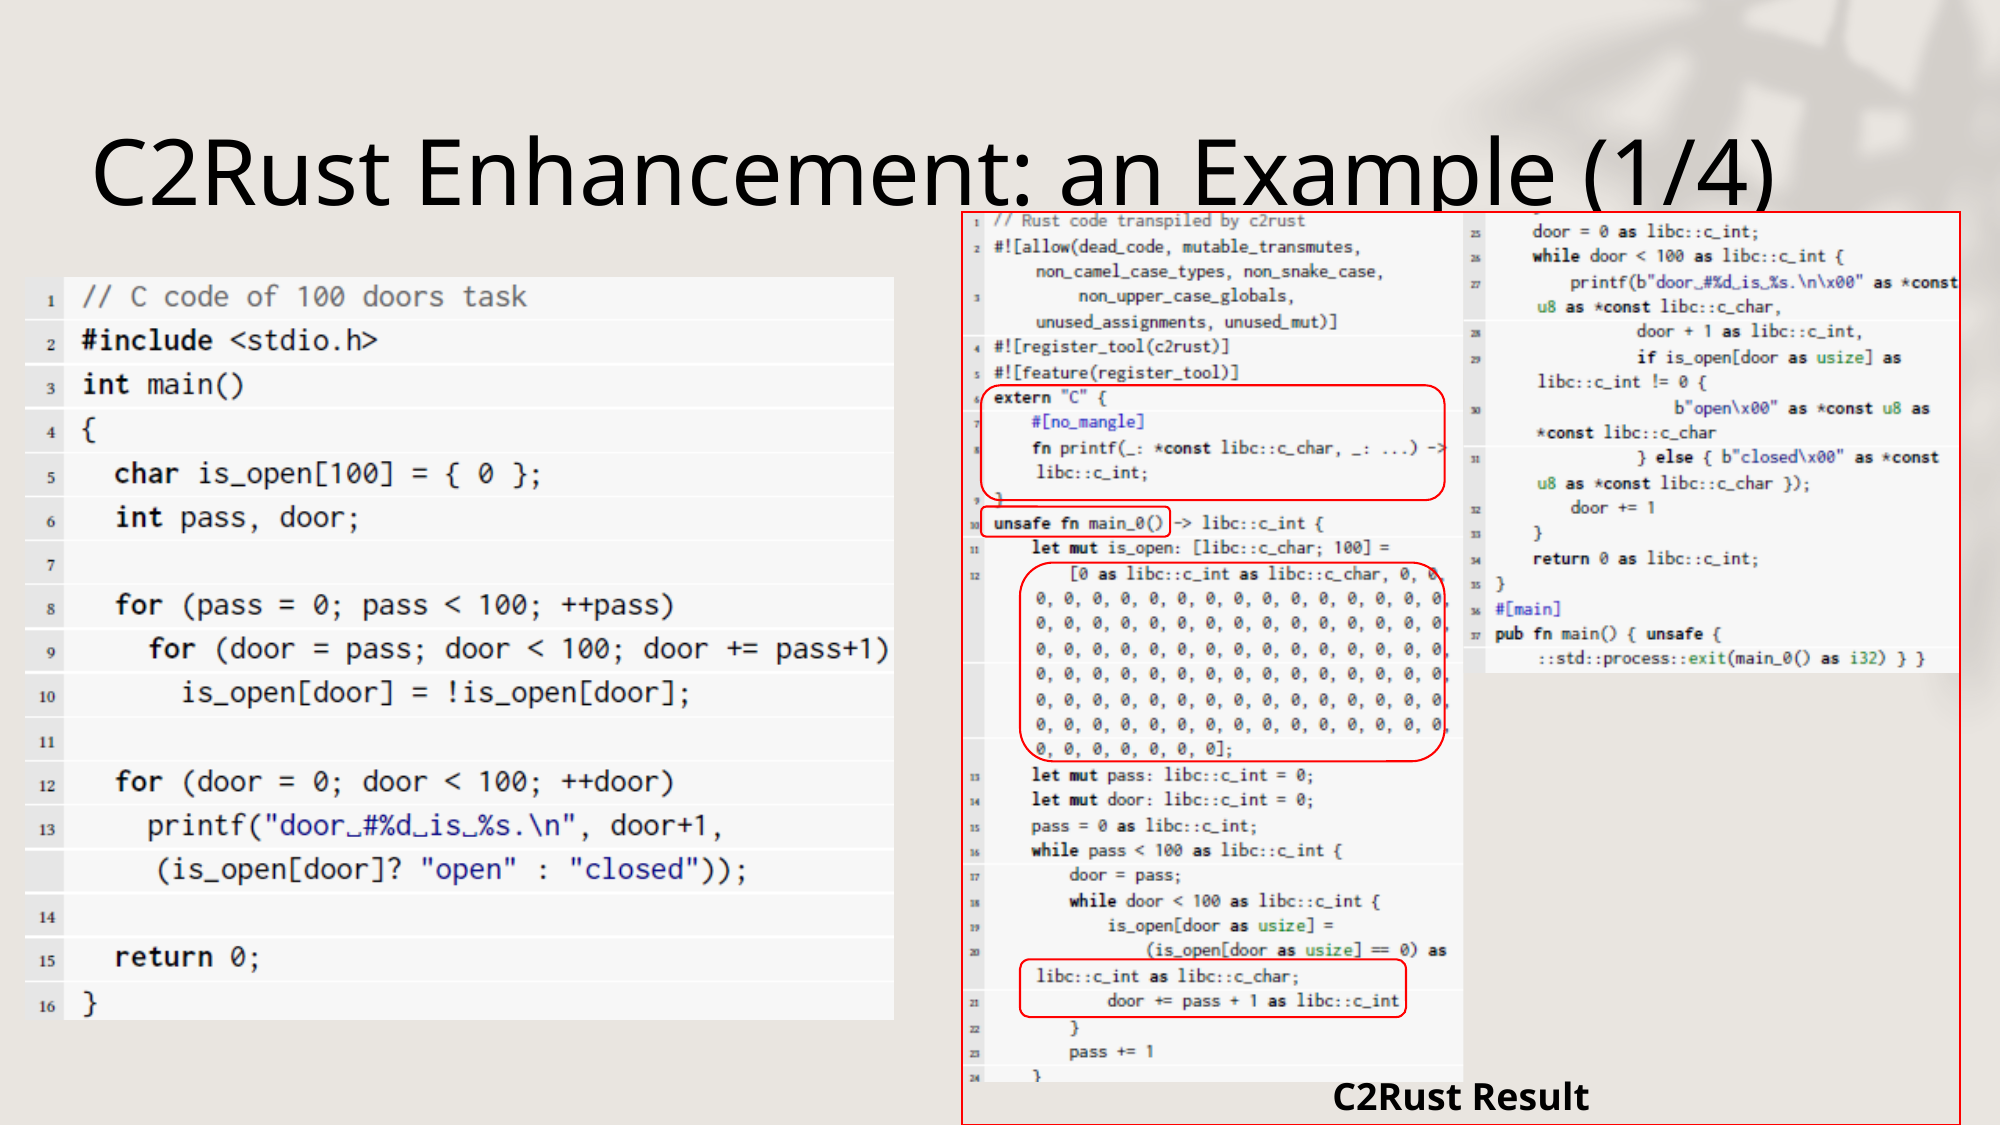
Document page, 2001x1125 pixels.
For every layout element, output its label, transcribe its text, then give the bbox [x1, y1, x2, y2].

title C2Rust Enhancement: an Example (1/4) [75, 60, 1863, 278]
picture [25, 277, 894, 1020]
picture [962, 211, 1961, 1082]
text_box C2Rust Result [961, 211, 1961, 1125]
